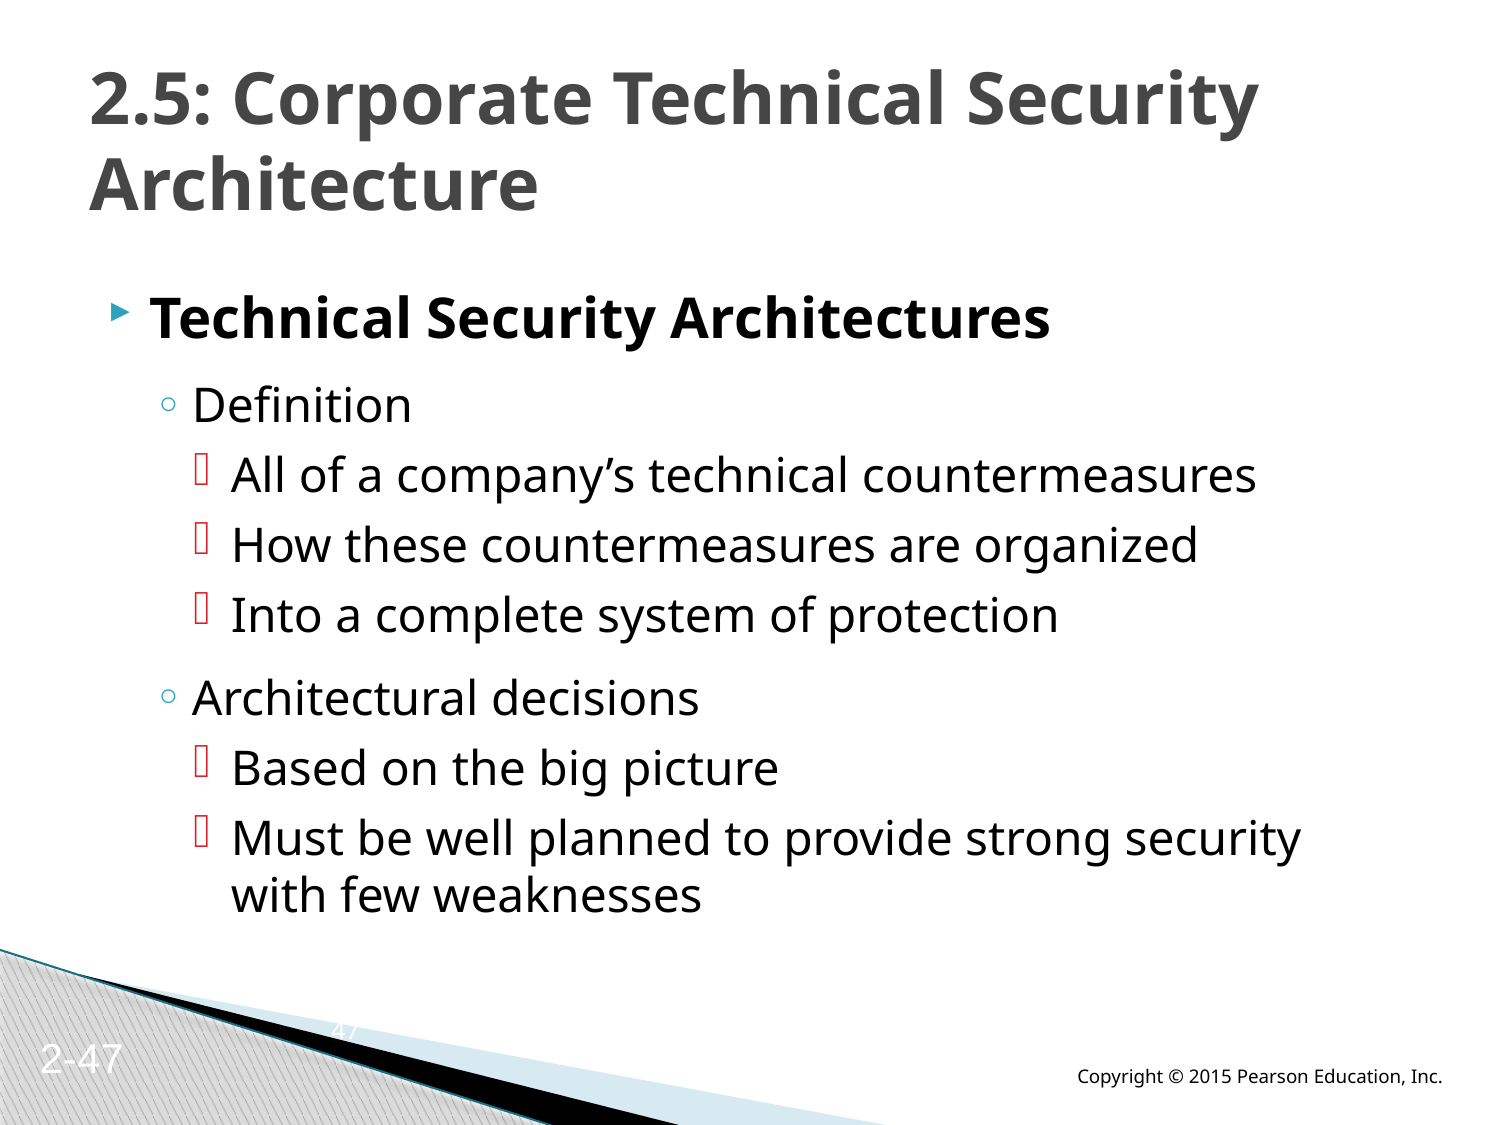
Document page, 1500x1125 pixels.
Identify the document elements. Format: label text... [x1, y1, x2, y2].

list Technical Security Architectures Definition All of a company’s technical countermeasures How these countermeasures are organized Into a complete system of protection Architectural decisions Based on the big picture Must be well planned to provide strong security with few weaknesses [75, 275, 1425, 986]
title 2.5: Corporate Technical Security Architecture [75, 45, 1425, 233]
slide_number 47 [200, 999, 375, 1063]
